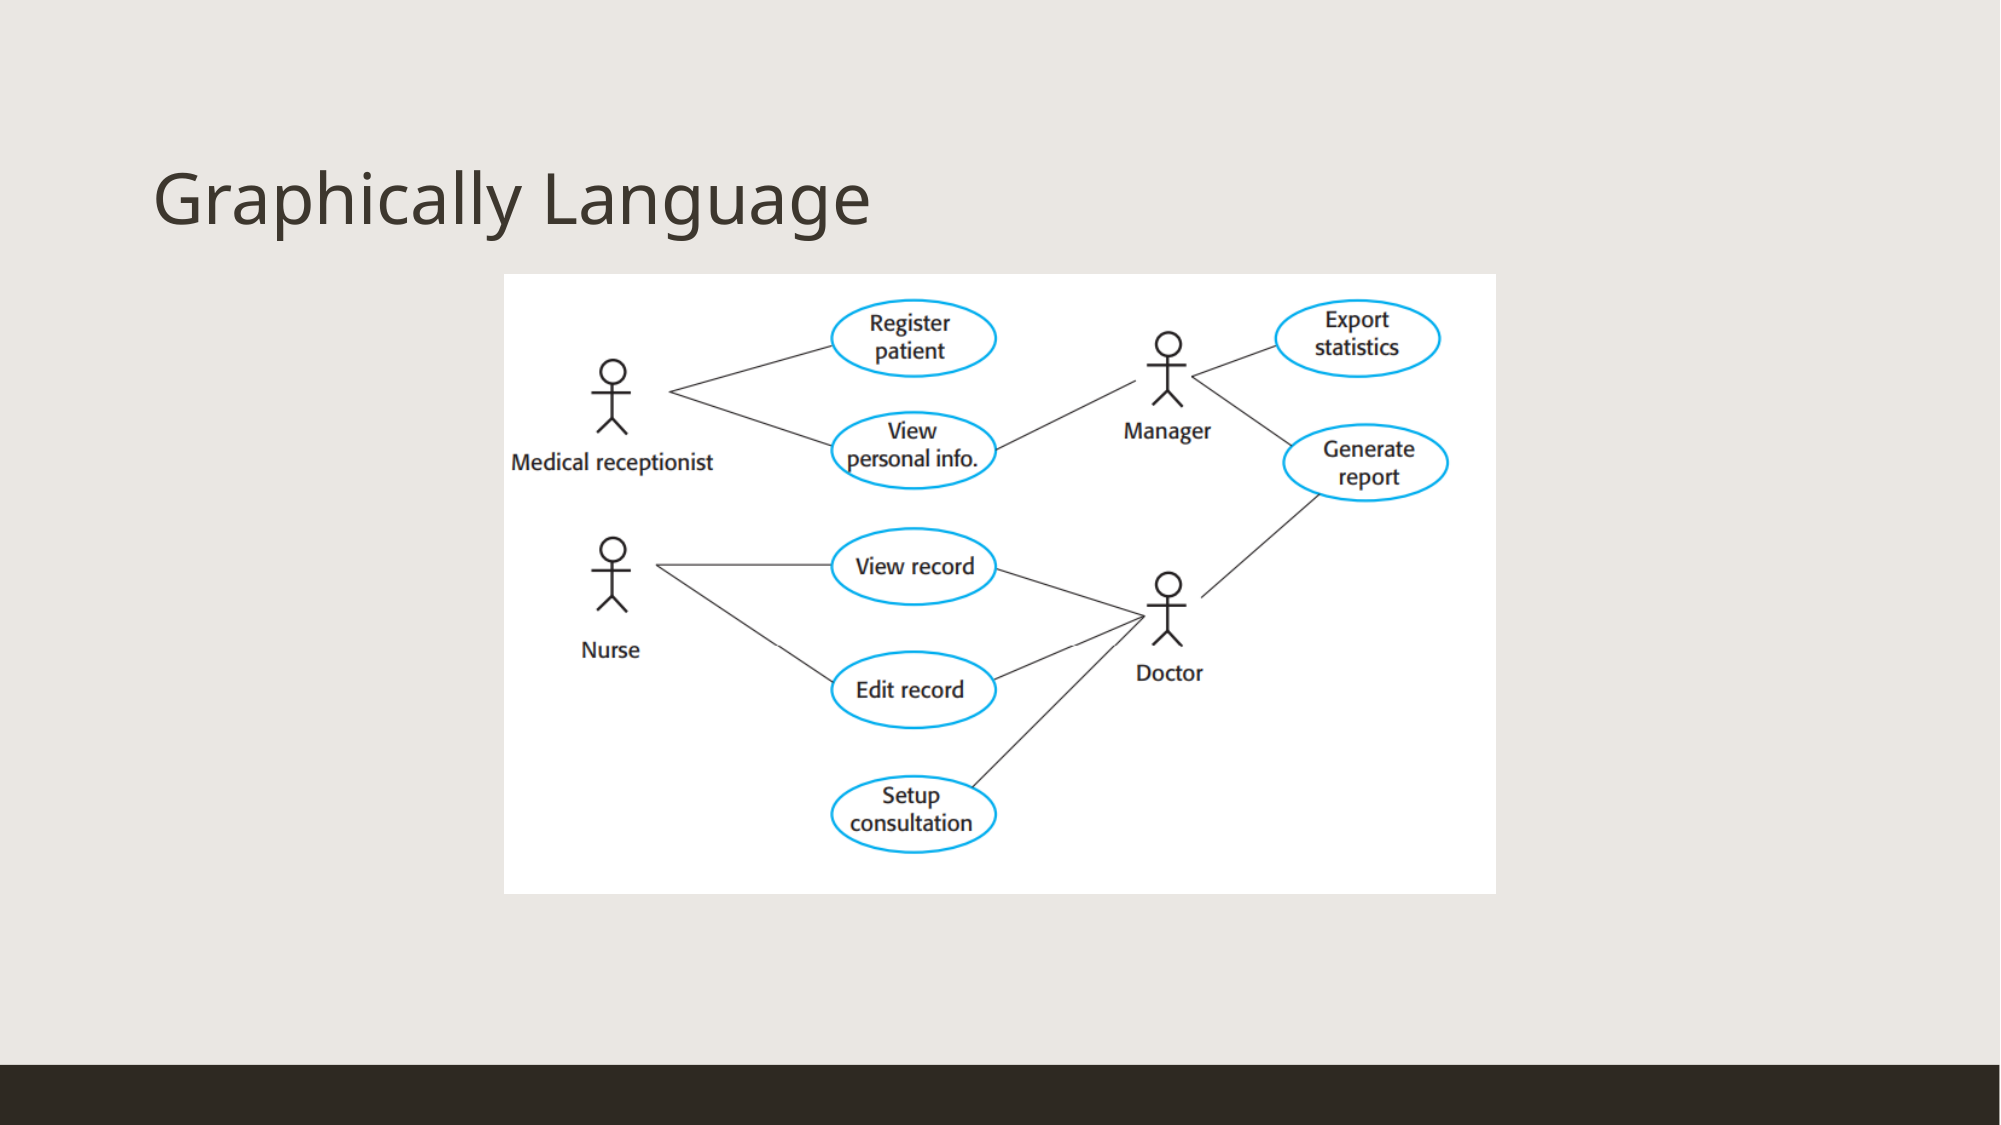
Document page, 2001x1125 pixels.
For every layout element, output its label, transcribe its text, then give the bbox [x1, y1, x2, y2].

title Graphically Language [137, 59, 1863, 248]
picture [504, 274, 1496, 894]
